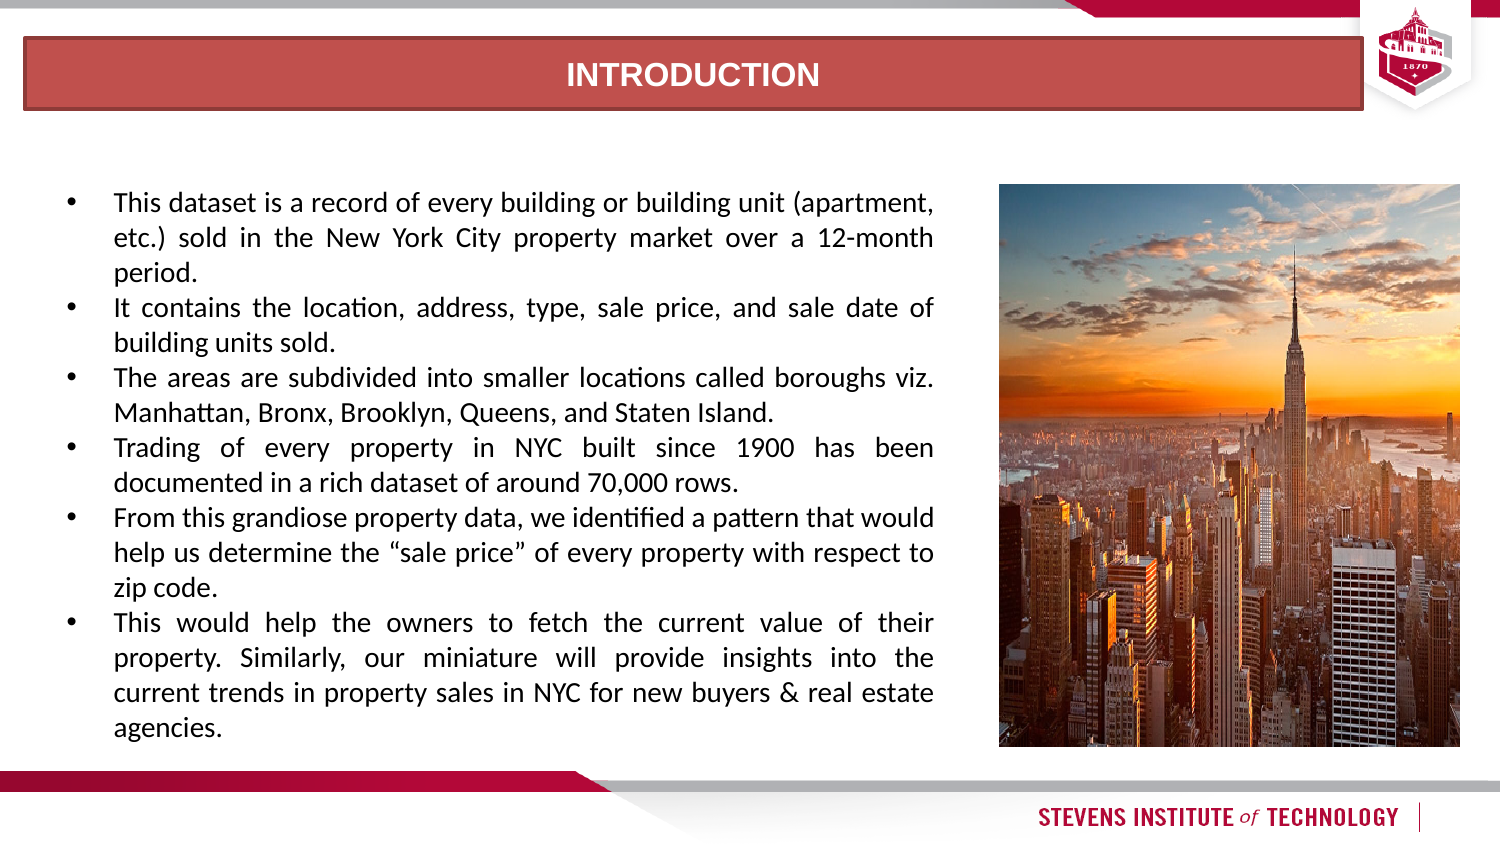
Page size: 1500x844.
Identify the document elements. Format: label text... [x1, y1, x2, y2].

picture [999, 184, 1461, 748]
picture [0, 0, 1500, 120]
text_box This dataset is a record of every building or building unit (apartment, etc.) sold in the New York City property market over a 12-month period. It contains the location, address, type, sale price, and sale date of building units sold. The areas are subdivided into smaller locations called boroughs viz. Manhattan, Bronx, Brooklyn, Queens, and Staten Island. Trading of every property in NYC built since 1900 has been documented in a rich dataset of around 70,000 rows. From this grandiose property data, we identified a pattern that would help us determine the “sale price” of every property with respect to zip code. This would help the owners to fetch the current value of their property. Similarly, our miniature will provide insights into the current trends in property sales in NYC for new buyers & real estate agencies. [51, 133, 950, 699]
text_box INTRODUCTION [23, 36, 1364, 111]
picture [0, 771, 1500, 844]
